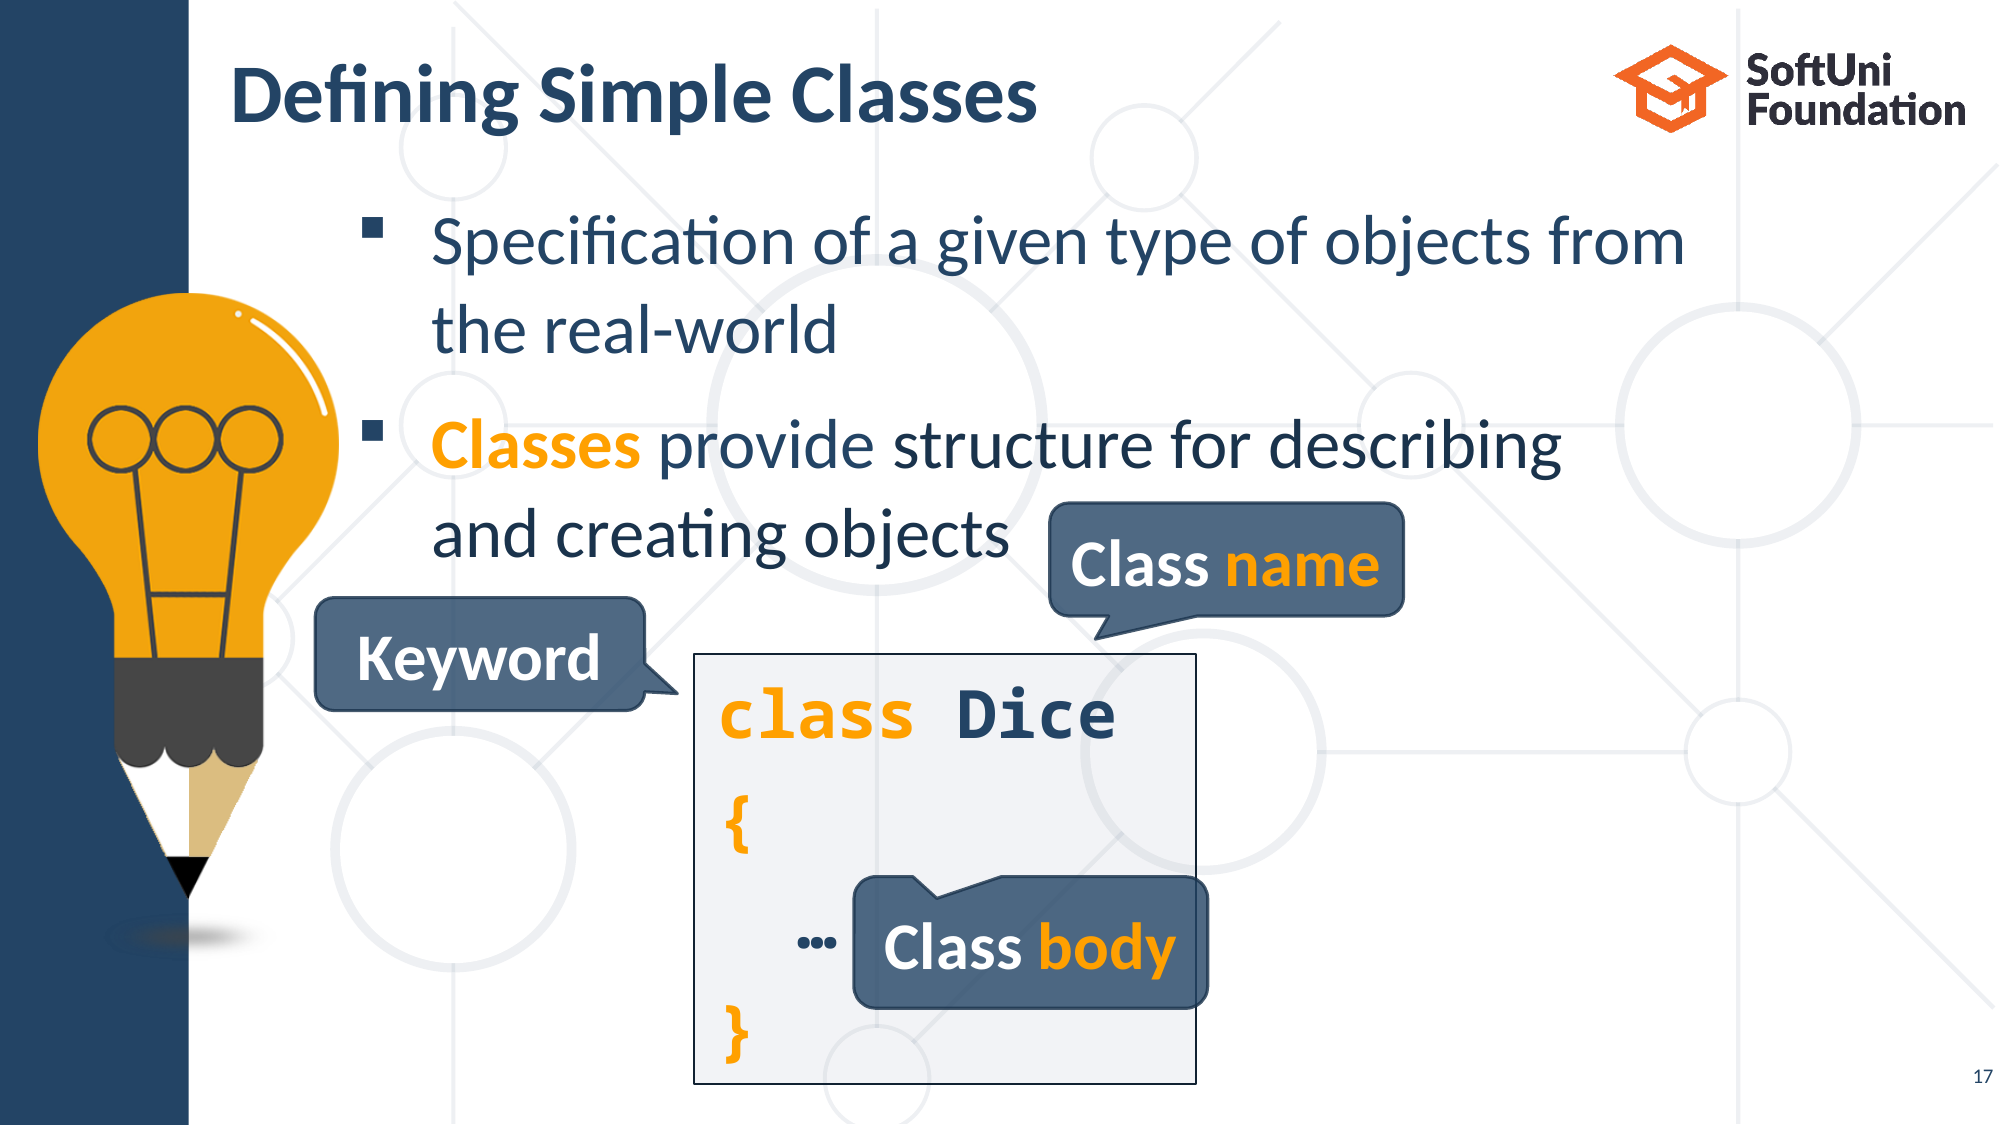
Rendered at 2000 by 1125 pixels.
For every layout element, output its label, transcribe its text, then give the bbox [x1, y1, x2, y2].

list Specification of a given type of objects from the real-world Classes provide structure for describing and creating objects [338, 183, 1968, 1050]
picture [38, 293, 338, 961]
title Defining Simple Classes [212, 16, 1591, 162]
text_box Class body [851, 874, 1210, 1011]
slide_number 17 [1929, 1049, 2000, 1100]
text_box Class name [1047, 500, 1406, 642]
text_box class Dice { … } [694, 654, 1197, 1085]
text_box Keyword [313, 595, 680, 713]
picture [1613, 44, 1965, 133]
